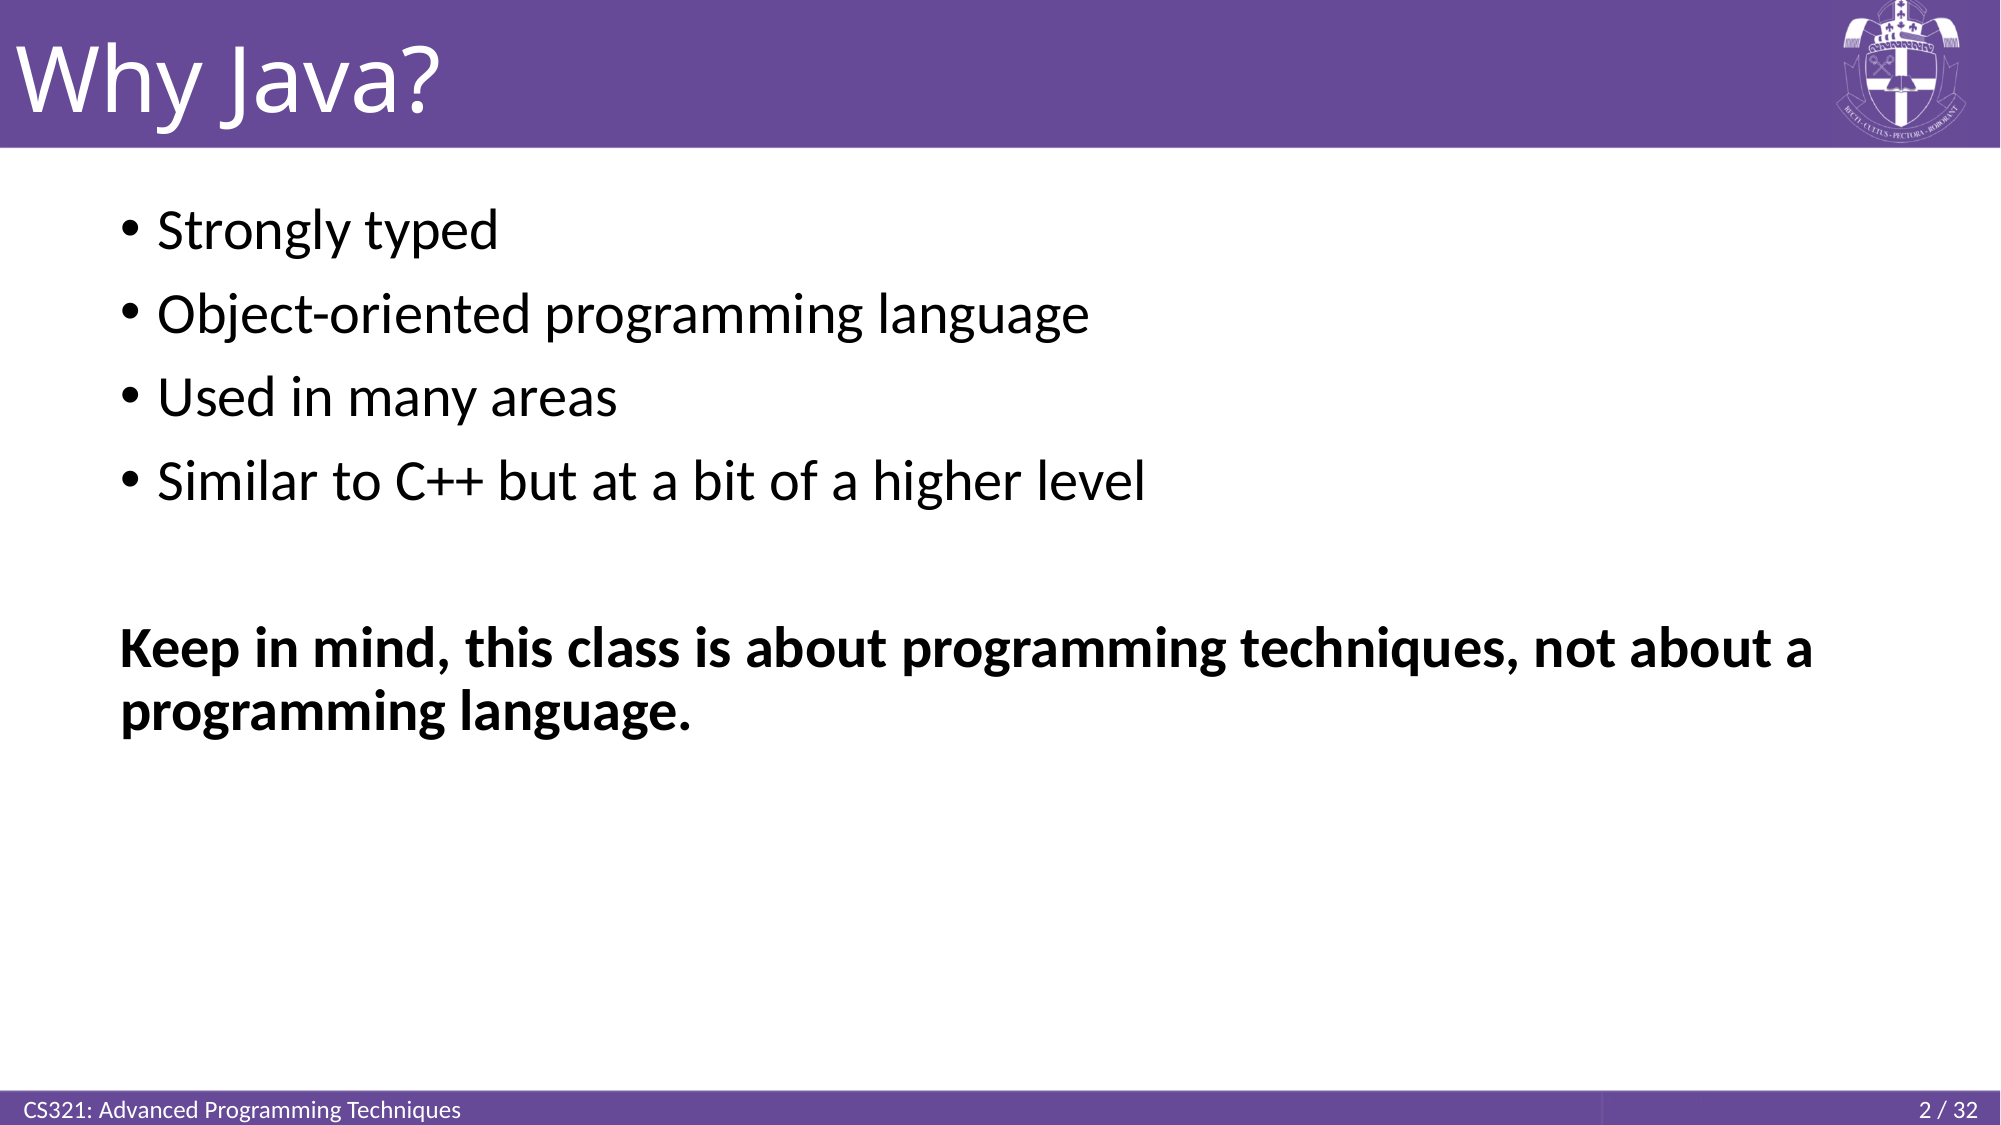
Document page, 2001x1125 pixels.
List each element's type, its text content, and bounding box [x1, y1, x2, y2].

slide_number 2 / 32 [1862, 1078, 1994, 1125]
list Strongly typed Object-oriented programming language Used in many areas Similar to C++ but at a bit of a higher level Keep in mind, this class is about programming techniques, not about a programming language. [105, 191, 1831, 906]
title Why Java? [0, 0, 1725, 192]
footer CS321: Advanced Programming Techniques [8, 1078, 499, 1125]
picture [0, 0, 2001, 1125]
